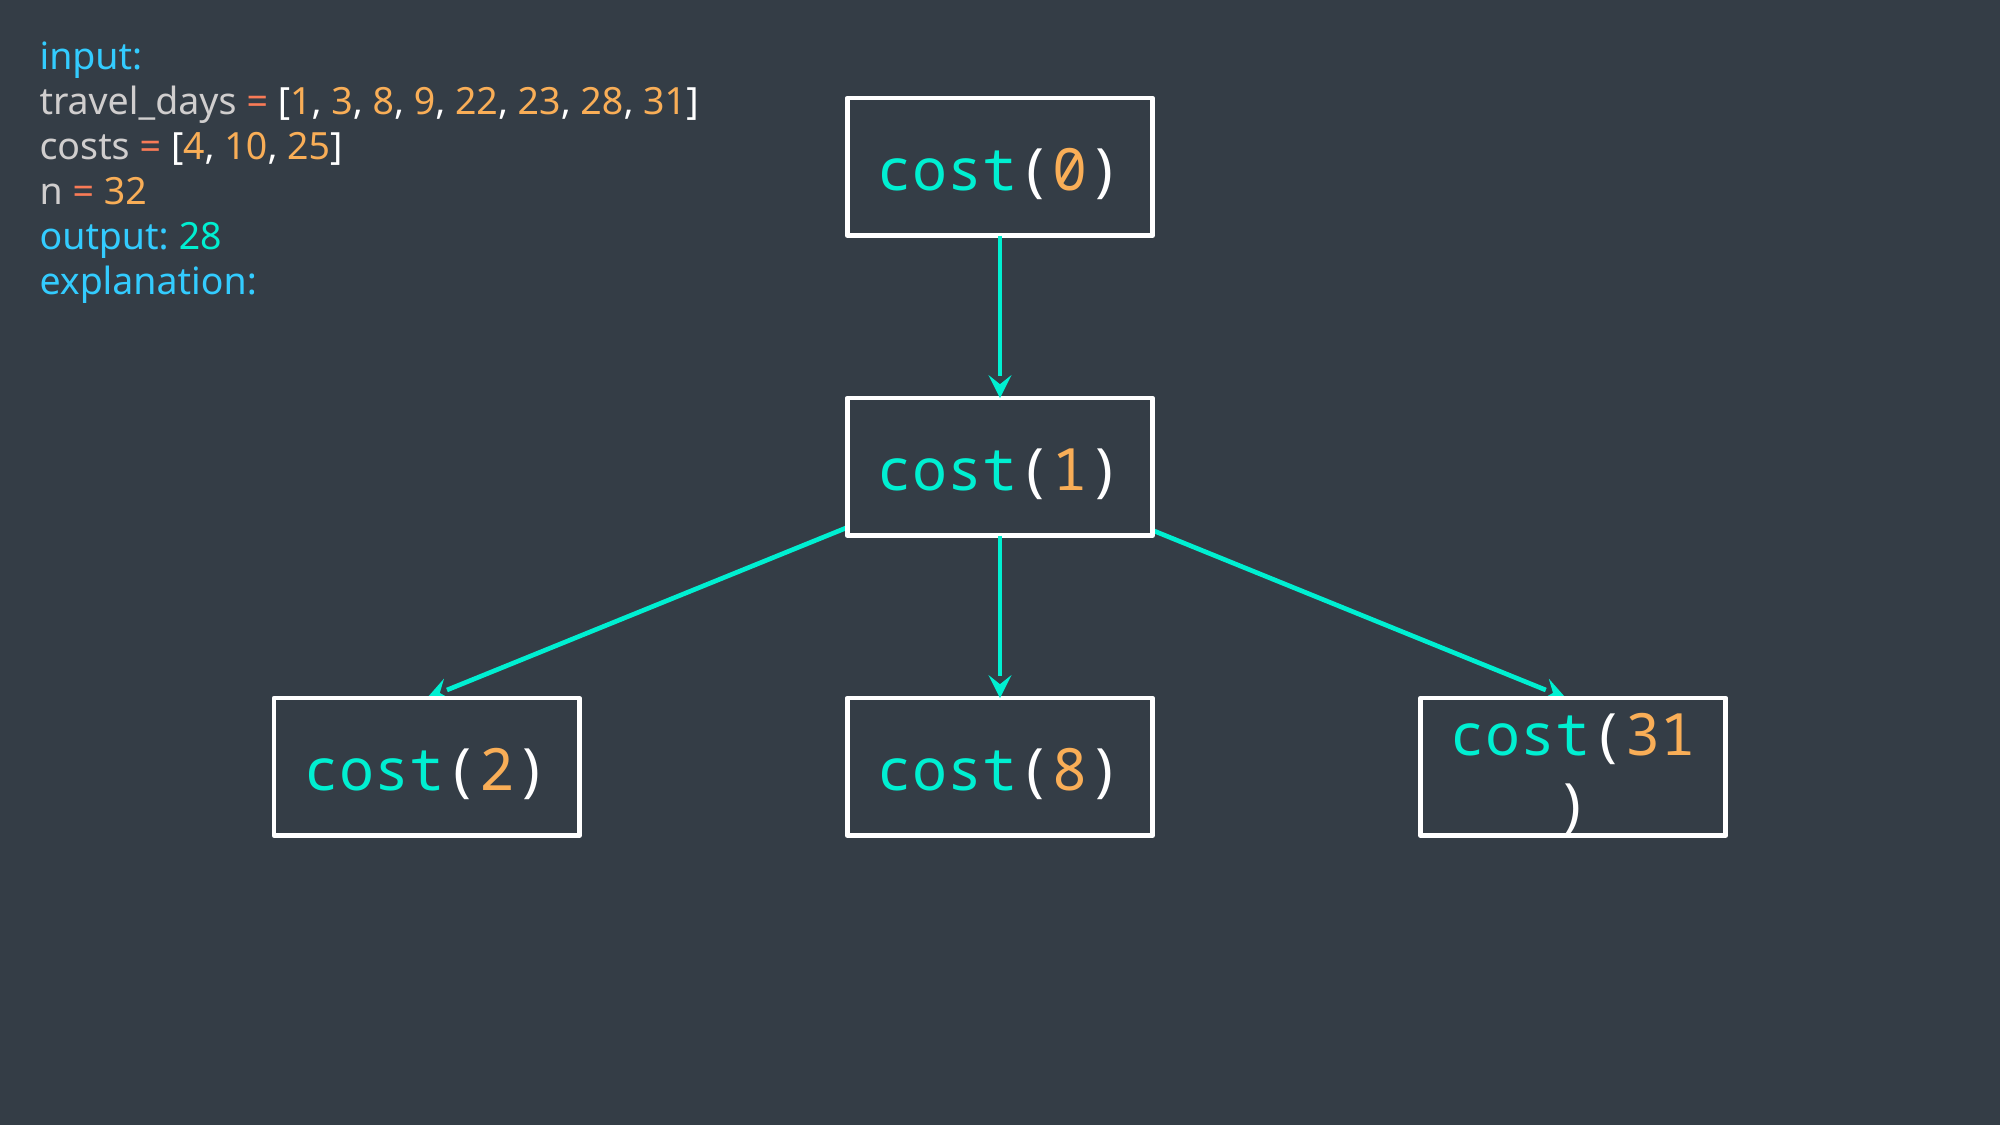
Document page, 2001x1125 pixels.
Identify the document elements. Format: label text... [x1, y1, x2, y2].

text_box cost(8) [847, 699, 1153, 836]
text_box cost(0) [847, 98, 1153, 236]
text_box cost(31) [1420, 698, 1726, 836]
text_box cost(2) [274, 698, 580, 836]
text_box cost(1) [847, 398, 1153, 466]
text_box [996, 466, 1566, 699]
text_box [426, 466, 996, 699]
text_box input: travel_days = [1, 3, 8, 9, 22, 23, 28, 31] costs = [4, 10, 25] n = 32 output: 28 explanation: [24, 24, 718, 310]
